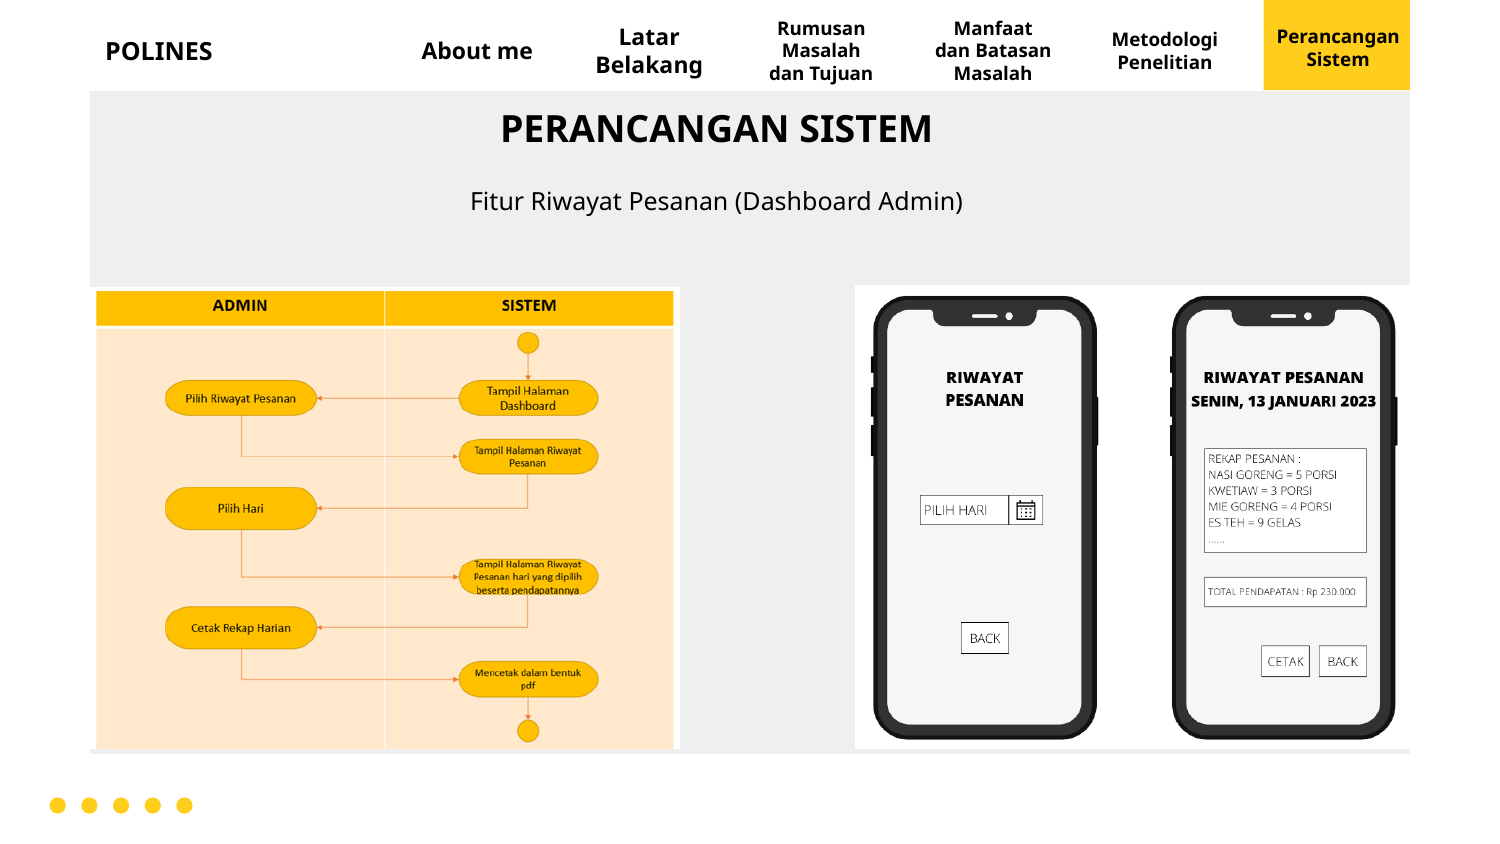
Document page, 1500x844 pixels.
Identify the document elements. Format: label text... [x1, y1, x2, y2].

picture [88, 286, 680, 749]
text_box About me [404, 34, 551, 67]
text_box Metodologi Penelitian [1091, 34, 1239, 67]
picture [854, 284, 1411, 749]
text_box Perancangan Sistem [1255, 33, 1421, 62]
text_box Latar Belakang [576, 34, 723, 67]
text_box Rumusan Masalah dan Tujuan [747, 34, 895, 67]
text_box PERANCANGAN SISTEM Fitur Riwayat Pesanan (Dashboard Admin) [407, 90, 1027, 227]
text_box Manfaat dan Batasan Masalah [919, 34, 1067, 67]
text_box POLINES [89, 34, 387, 67]
text_box [1263, 62, 1410, 91]
text_box [1263, 0, 1410, 33]
